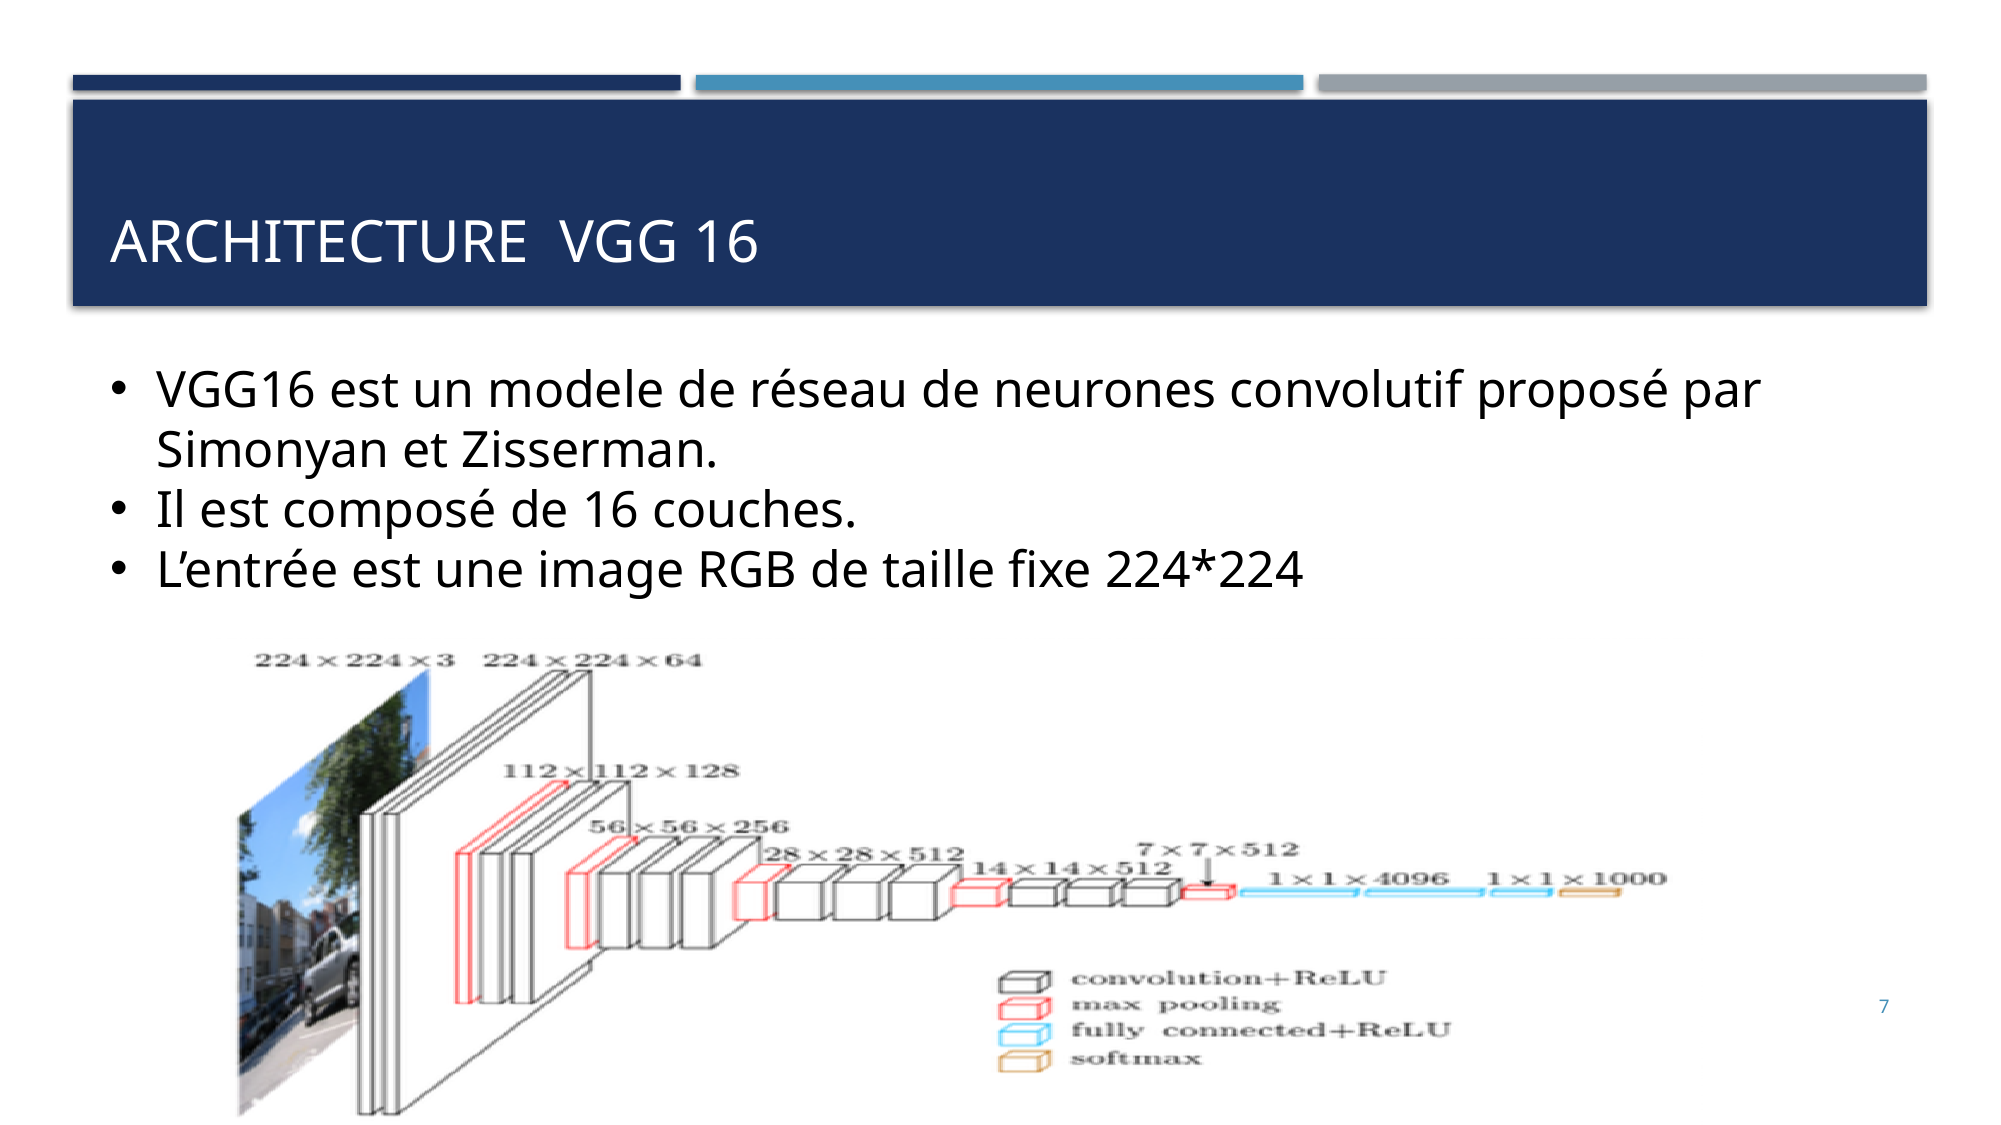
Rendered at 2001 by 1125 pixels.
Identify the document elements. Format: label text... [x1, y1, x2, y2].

picture [209, 638, 1704, 1125]
slide_number 7 [1732, 977, 1905, 1037]
text_box VGG16 est un modele de réseau de neurones convolutif proposé par Simonyan et Zisserman. Il est composé de 16 couches. L’entrée est une image RGB de taille fixe 224*224 [95, 349, 1937, 605]
title Architecture VGG 16 [95, 119, 1905, 282]
